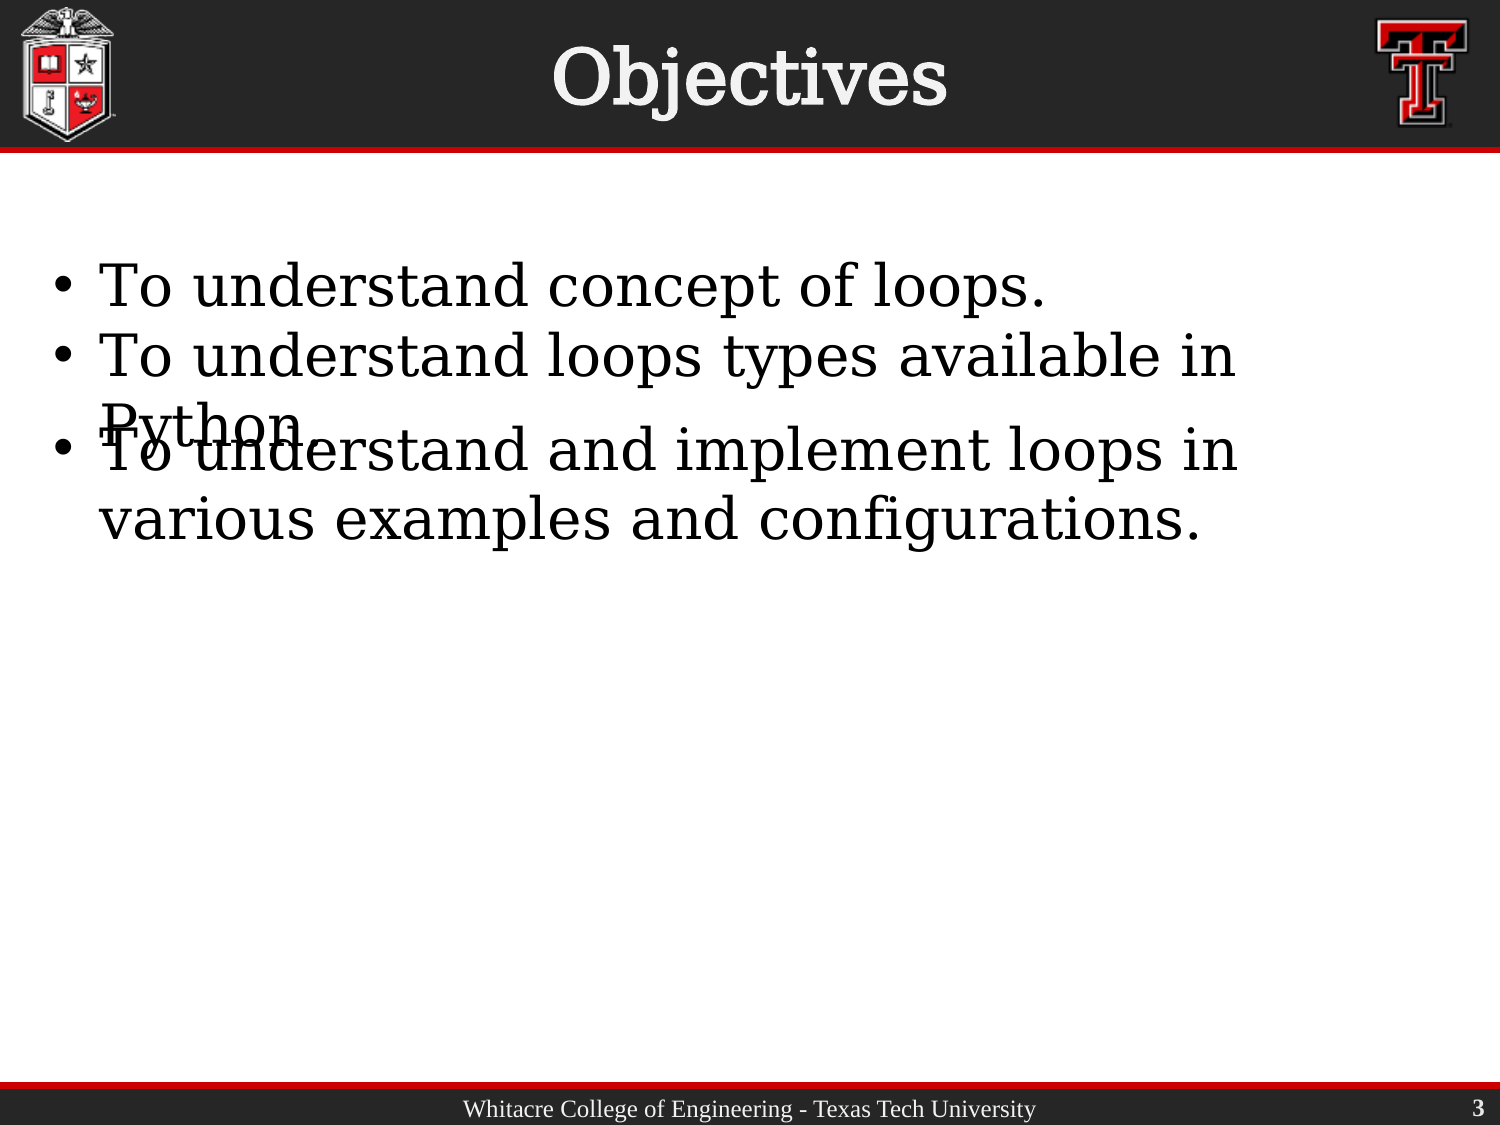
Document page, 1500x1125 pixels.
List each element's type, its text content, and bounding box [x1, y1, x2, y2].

text_box To understand concept of loops. To understand loops types available in Python. [38, 241, 1456, 404]
picture [1373, 14, 1472, 128]
text_box To understand and implement loops in various examples and configurations. [38, 404, 1456, 559]
slide_number 3 [1392, 1086, 1500, 1125]
picture [21, 7, 116, 142]
title Objectives [151, 6, 1349, 141]
